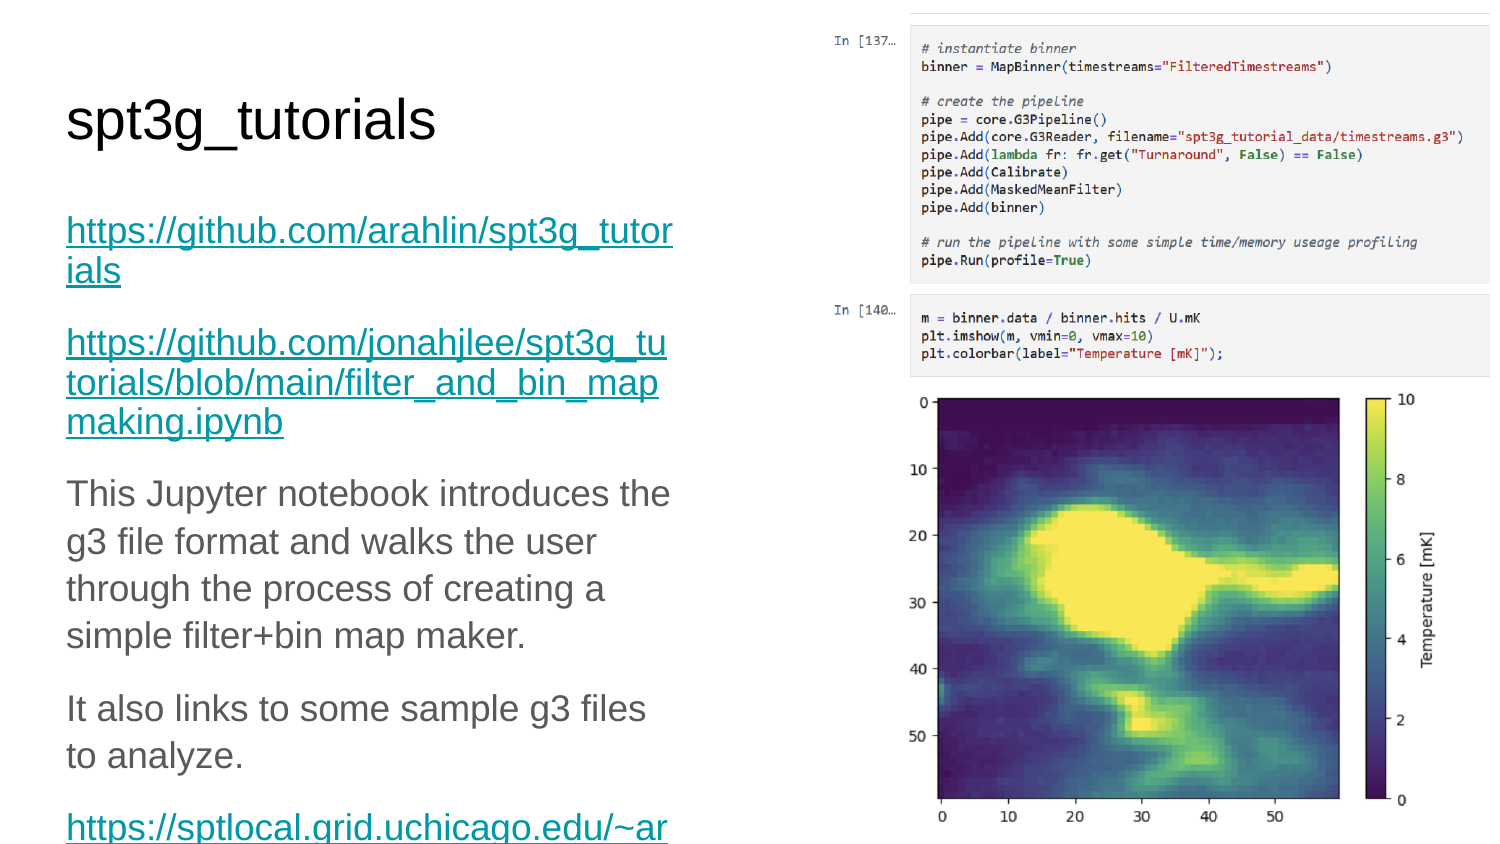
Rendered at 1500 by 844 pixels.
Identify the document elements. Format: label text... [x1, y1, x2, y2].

list https://github.com/arahlin/spt3g_tutorials https://github.com/jonahjlee/spt3g_tutorials/blob/main/filter_and_bin_mapmaking.ipynb This Jupyter notebook introduces the g3 file format and walks the user through the process of creating a simple filter+bin map maker. It also links to some sample g3 files to analyze. https://sptlocal.grid.uchicago.edu/~arahlin/cmb_school_2024/ [51, 189, 689, 750]
picture [814, 13, 1490, 827]
title spt3g_tutorials [51, 72, 809, 167]
